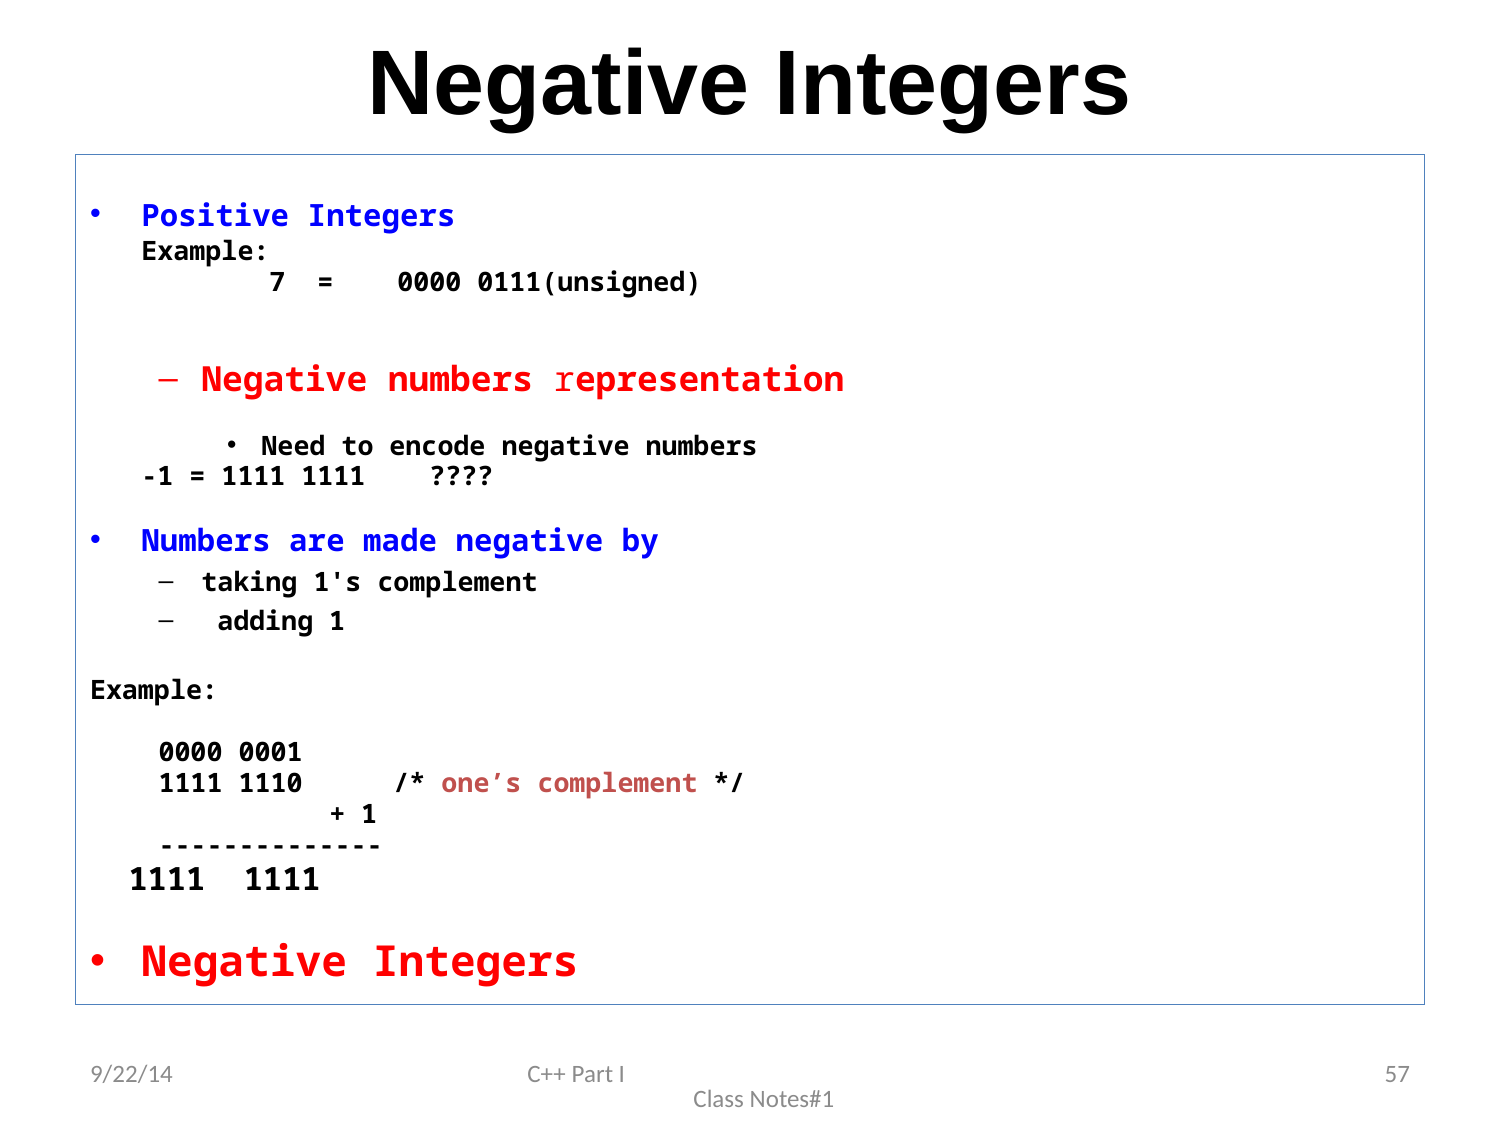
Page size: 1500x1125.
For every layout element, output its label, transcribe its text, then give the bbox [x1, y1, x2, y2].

title Negative Integers [75, 0, 1425, 154]
list Positive Integers Example: 7 = 0000 0111(unsigned) Negative numbers representation Need to encode negative numbers -1 = 1111 1111 ???? Numbers are made negative by taking 1's complement adding 1 Example: 0000 0001 1111 1110 /* one’s complement */ + 1 -------------- 1111 1111 Negative Integers [75, 154, 1425, 1005]
footer C++ Part I Class Notes#1 [512, 1042, 988, 1103]
slide_number 57 [1074, 1042, 1425, 1103]
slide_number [75, 1042, 425, 1103]
